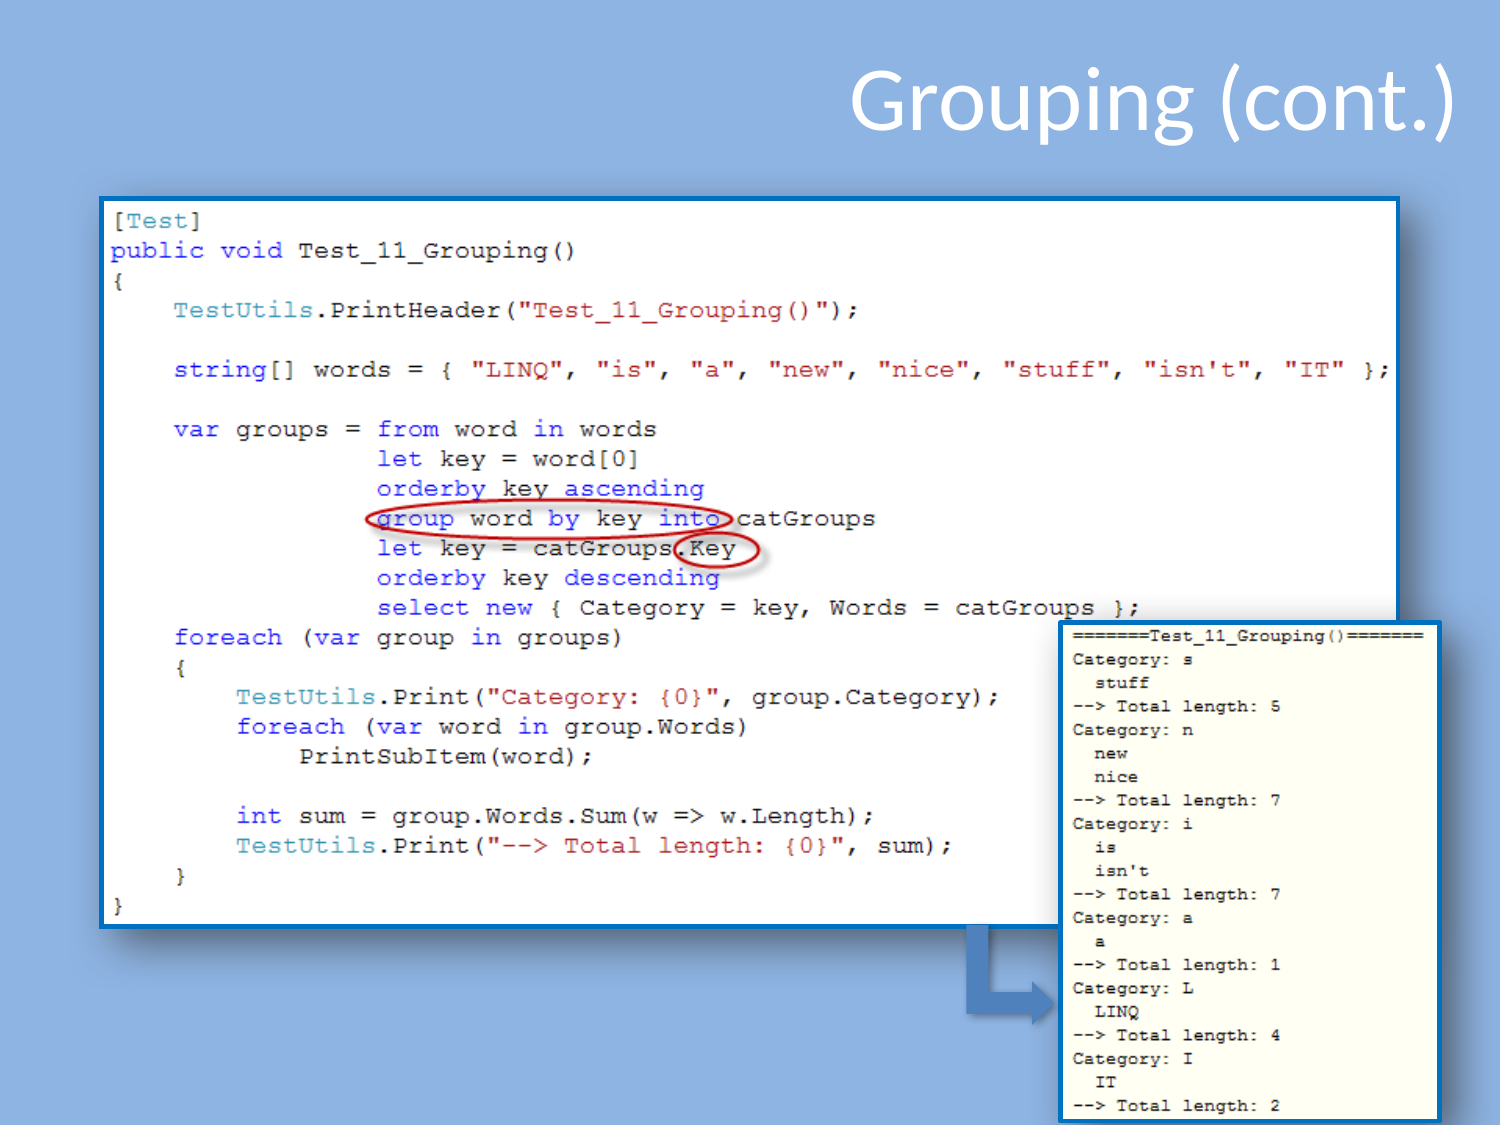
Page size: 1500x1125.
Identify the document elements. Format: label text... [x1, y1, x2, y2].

picture [103, 200, 1438, 1119]
title Grouping (cont.) [24, 12, 1475, 175]
text_box [964, 932, 1057, 1027]
